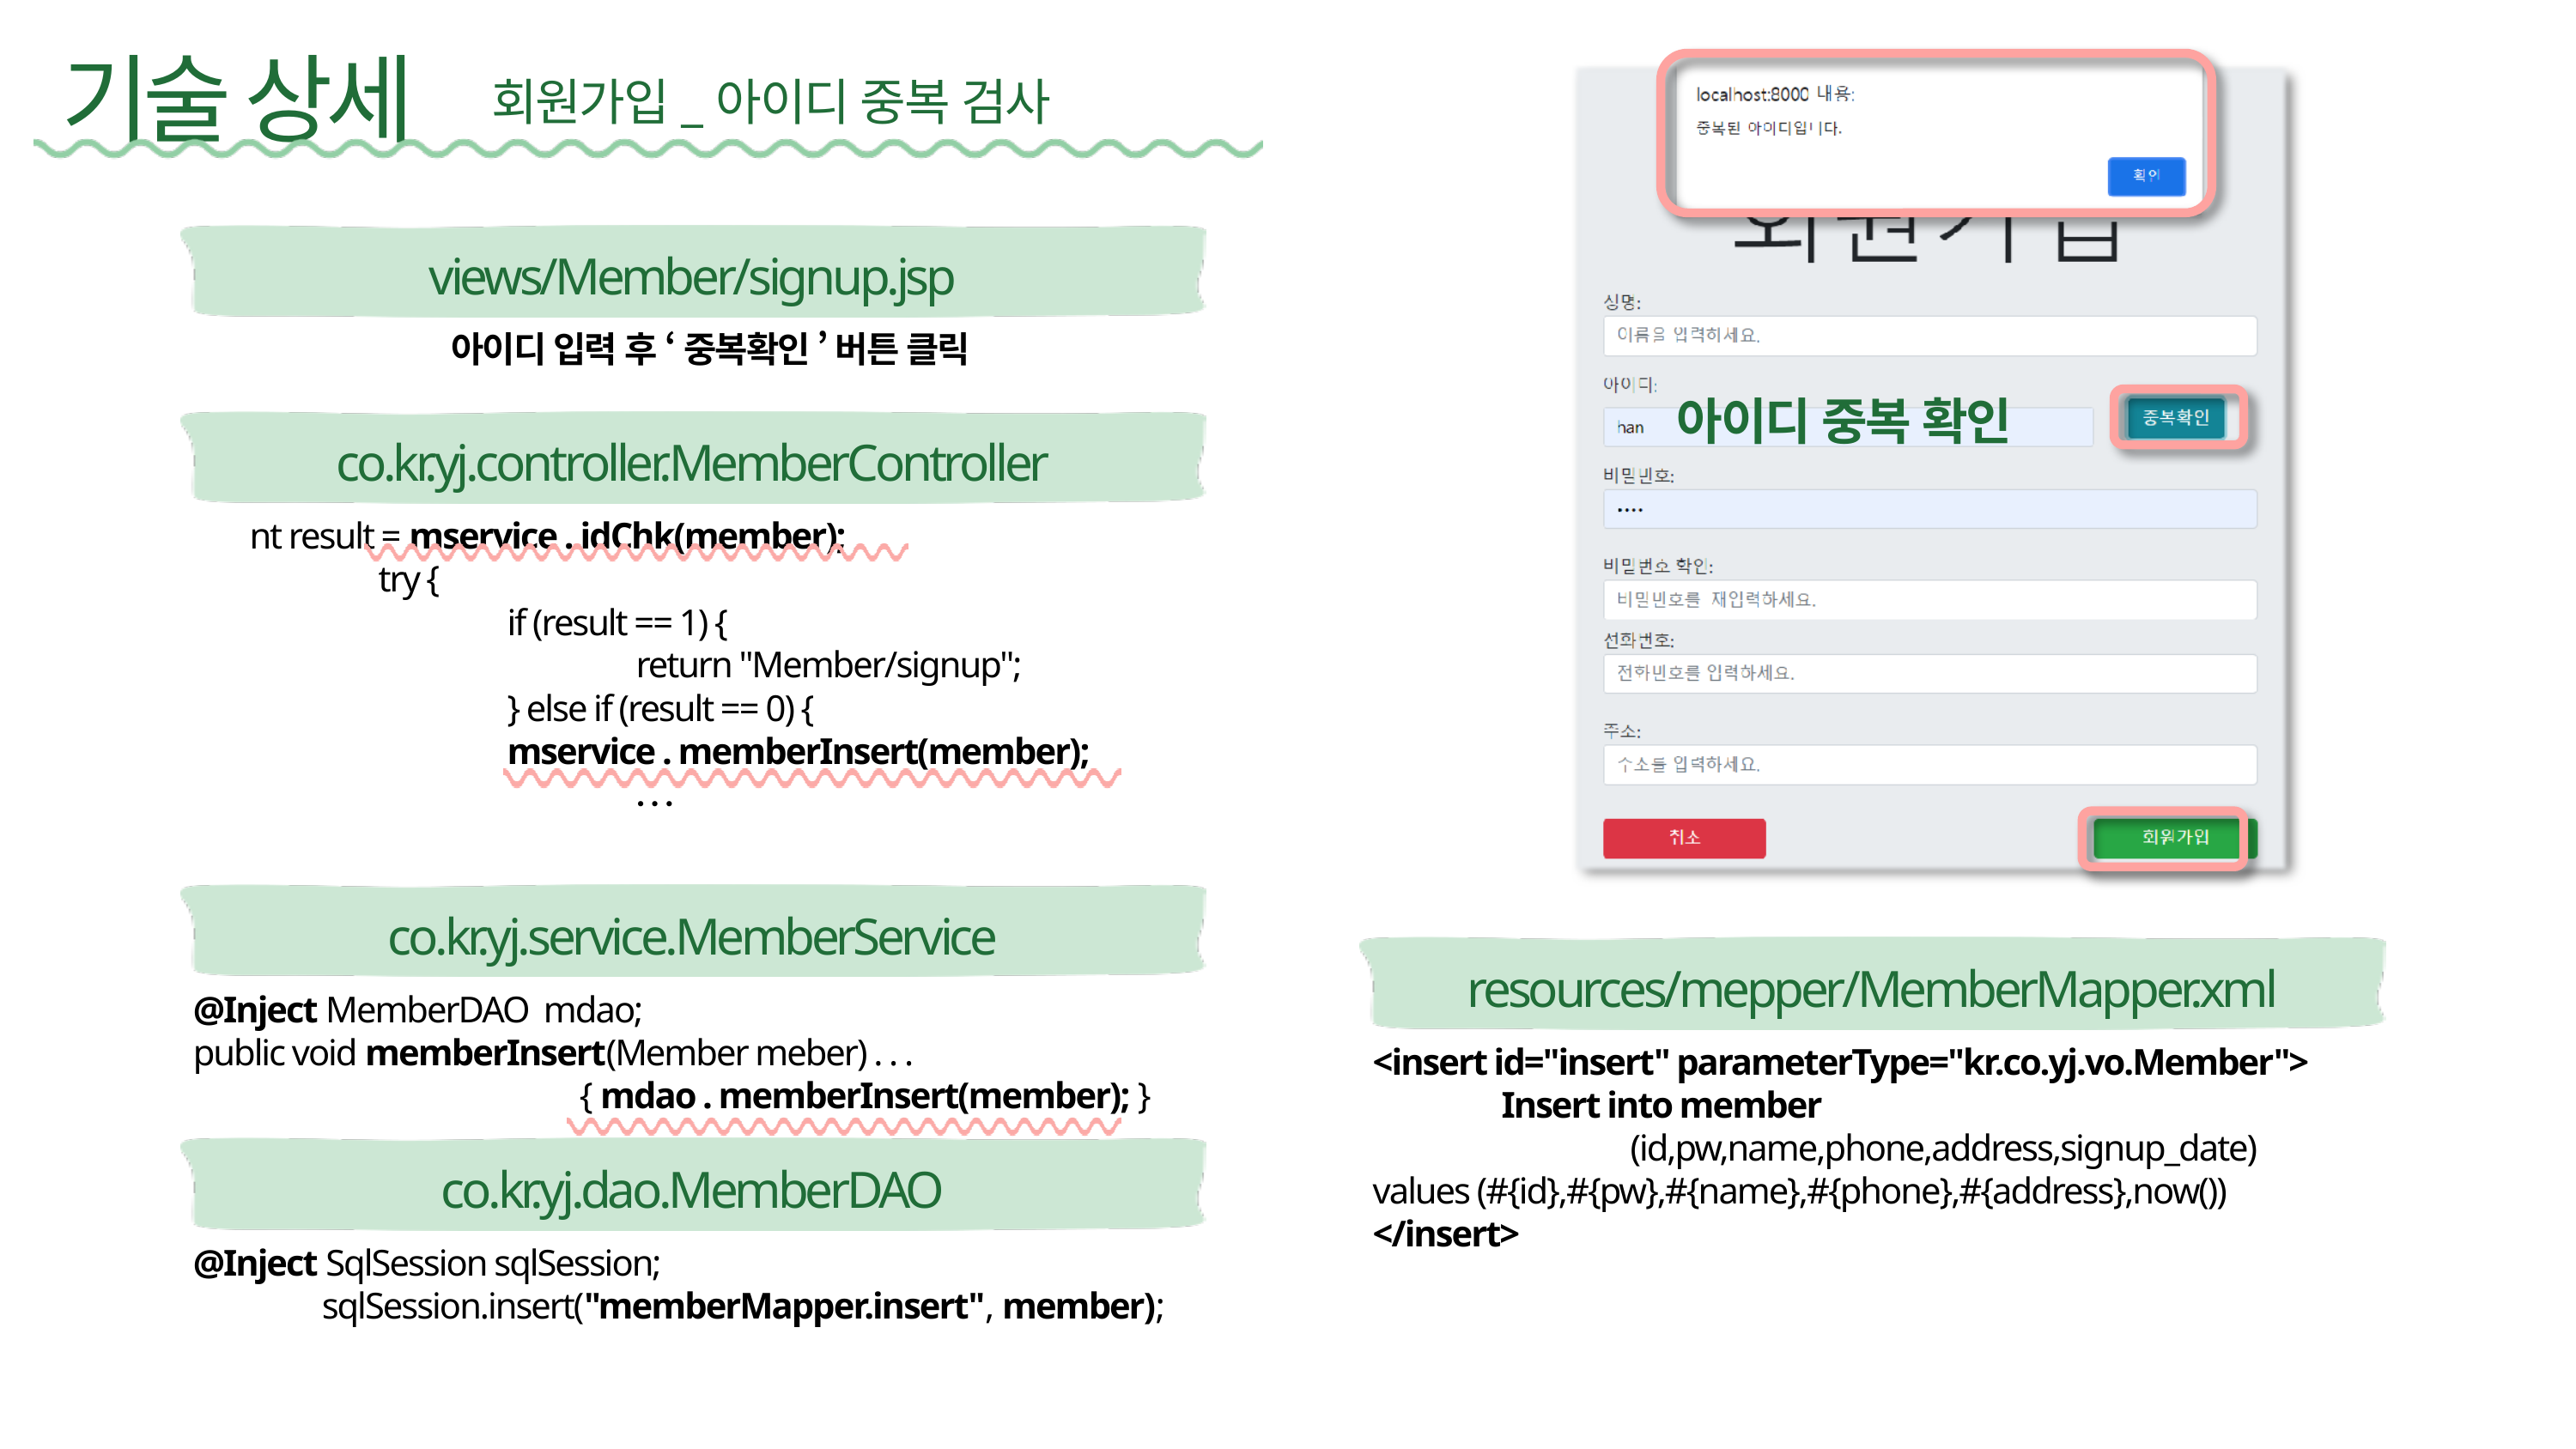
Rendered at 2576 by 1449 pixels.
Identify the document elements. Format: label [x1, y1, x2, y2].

text_box [1359, 937, 2439, 1311]
text_box [1572, 52, 2290, 874]
text_box [33, 32, 1263, 226]
text_box [179, 225, 1206, 410]
text_box [179, 411, 1206, 884]
picture [502, 767, 1121, 791]
text_box [179, 1137, 1206, 1384]
text_box [179, 884, 1206, 1131]
